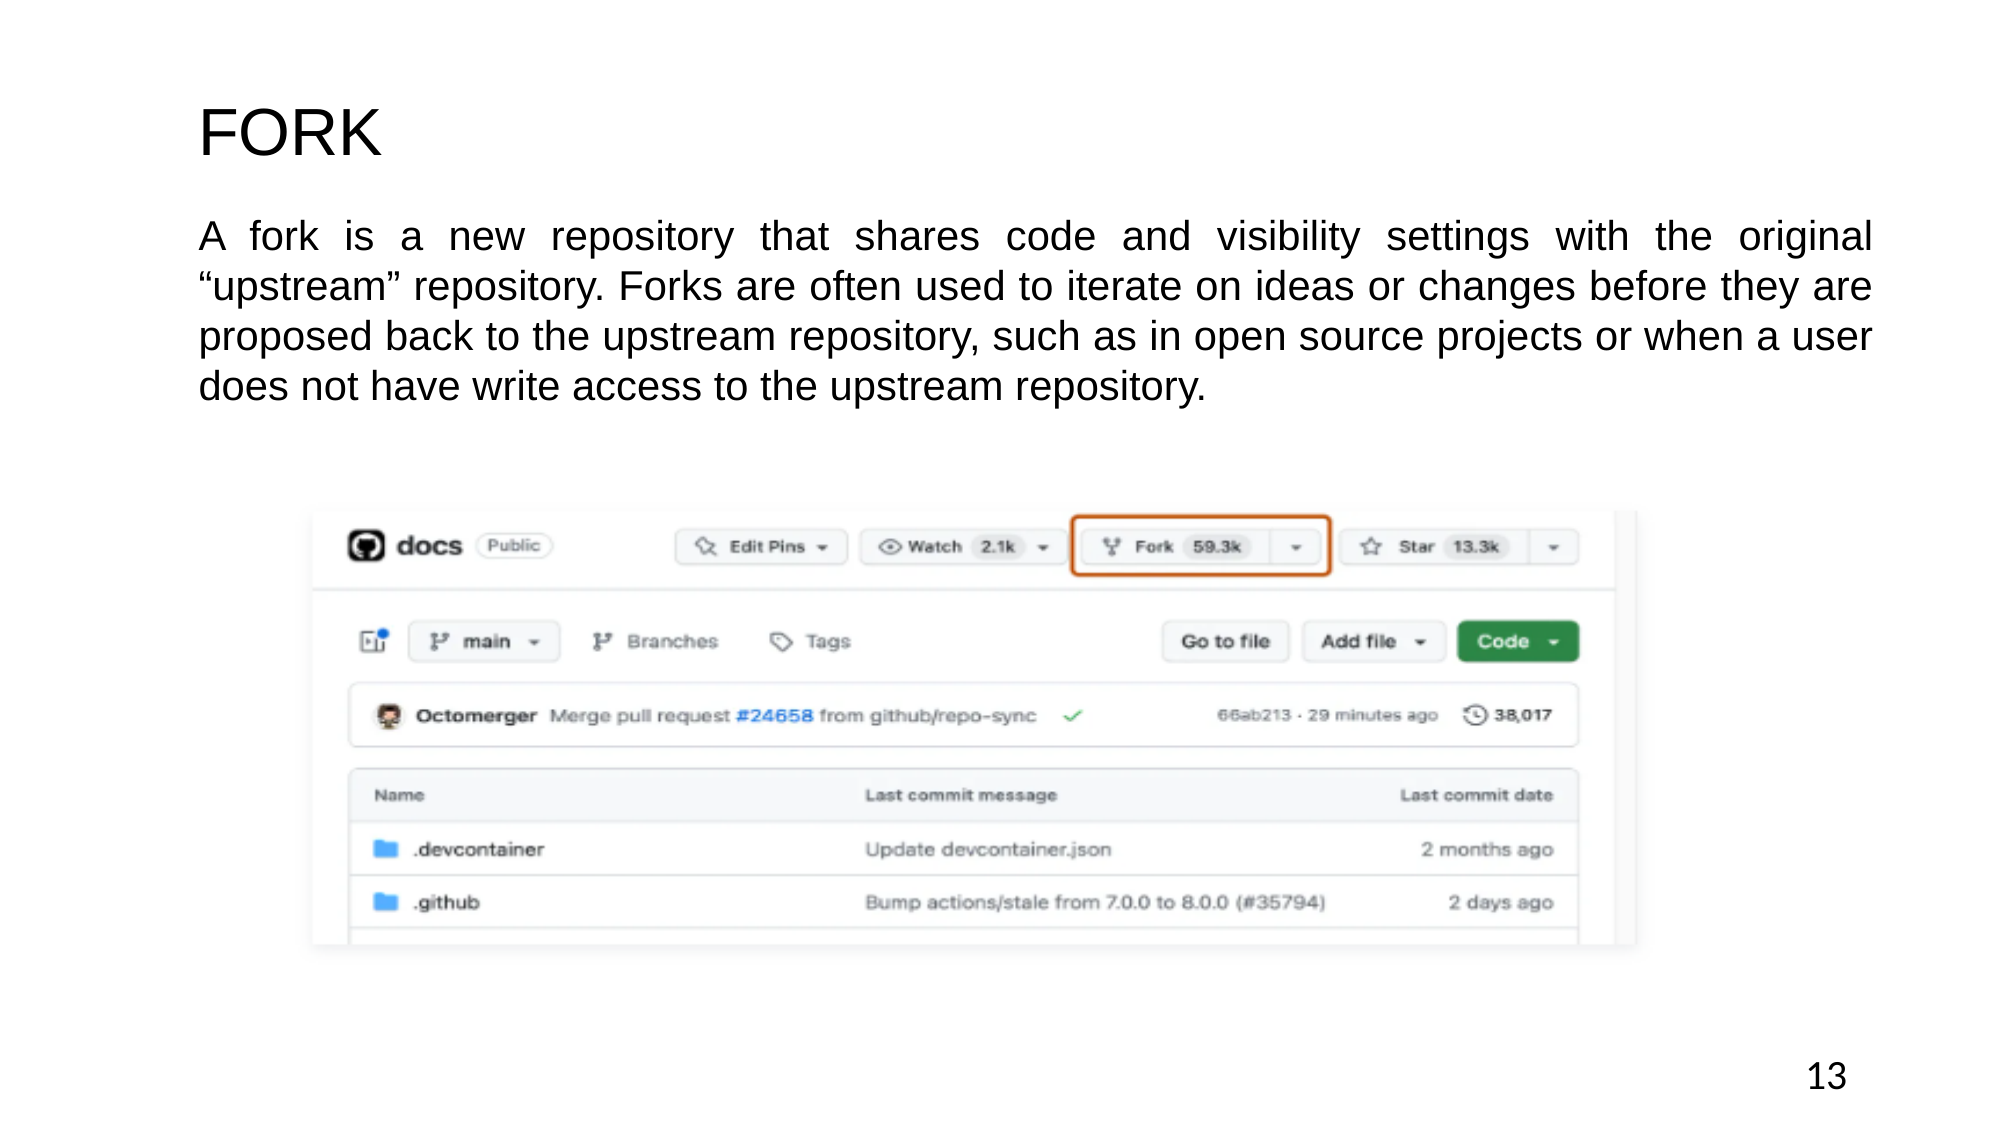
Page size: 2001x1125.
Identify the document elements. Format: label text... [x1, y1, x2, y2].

title FORK [183, 89, 1874, 177]
picture [246, 461, 1724, 979]
subtitle A fork is a new repository that shares code and visibility settings with the original “upstream” repository. Forks are often used to iterate on ideas or changes before they are proposed back to the upstream repository, such as in open source projects or when a user does not have write access to the upstream repository. [183, 201, 1890, 1059]
slide_number 13 [1412, 1042, 1863, 1103]
